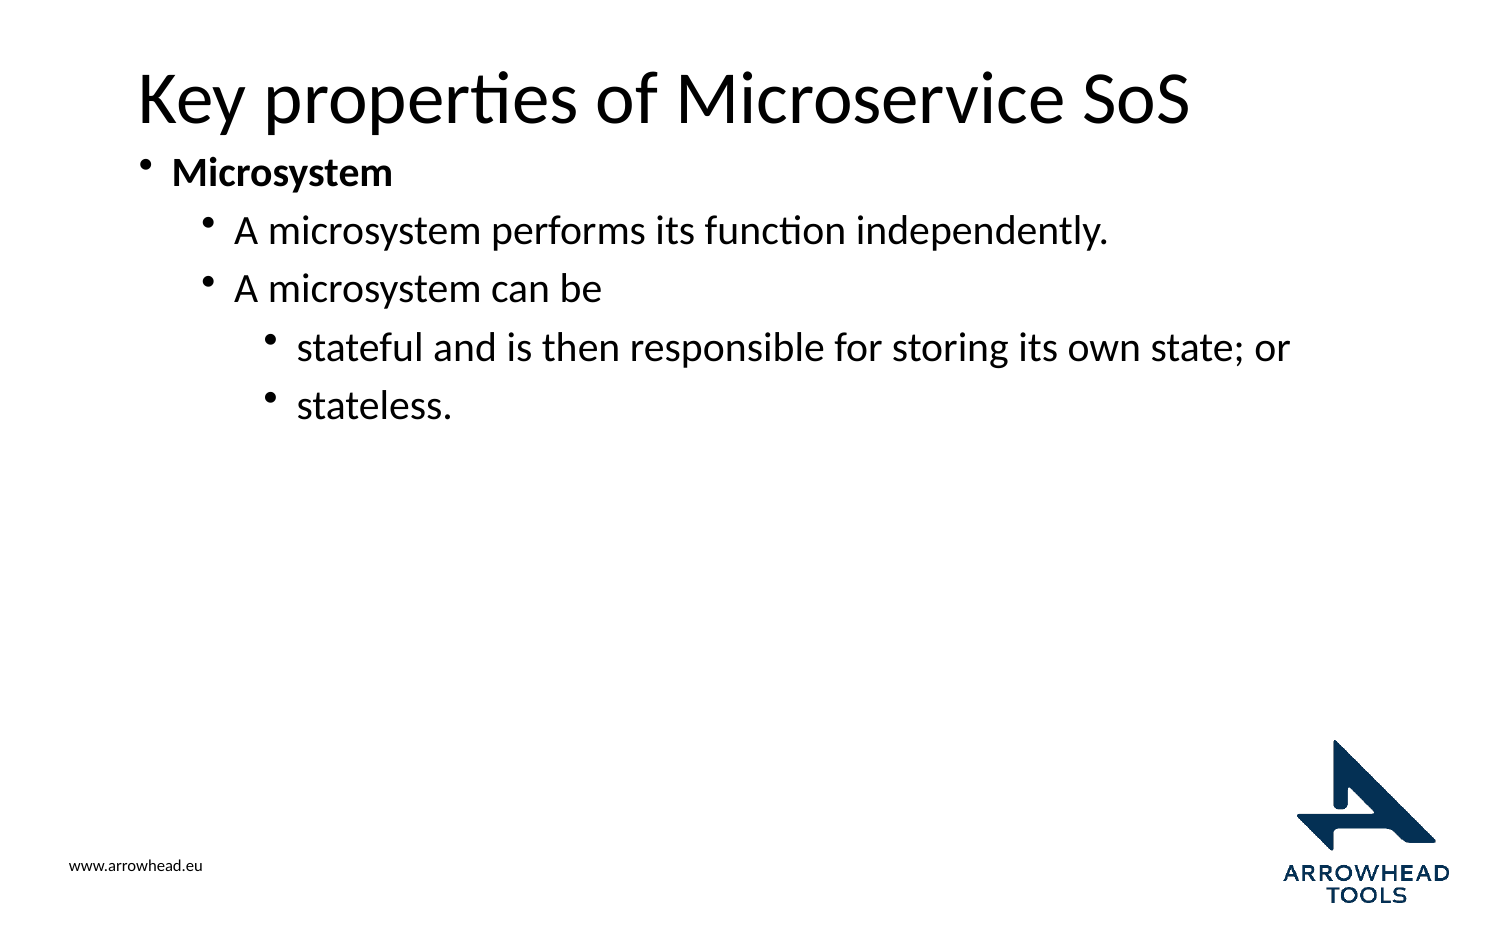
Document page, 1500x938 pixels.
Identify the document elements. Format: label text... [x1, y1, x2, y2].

list Microsystem A microsystem performs its function independently. A microsystem can be stateful and is then responsible for storing its own state; or stateless. [130, 136, 1353, 851]
title Key properties of Microservice SoS [130, 40, 1353, 136]
picture [1283, 740, 1449, 903]
